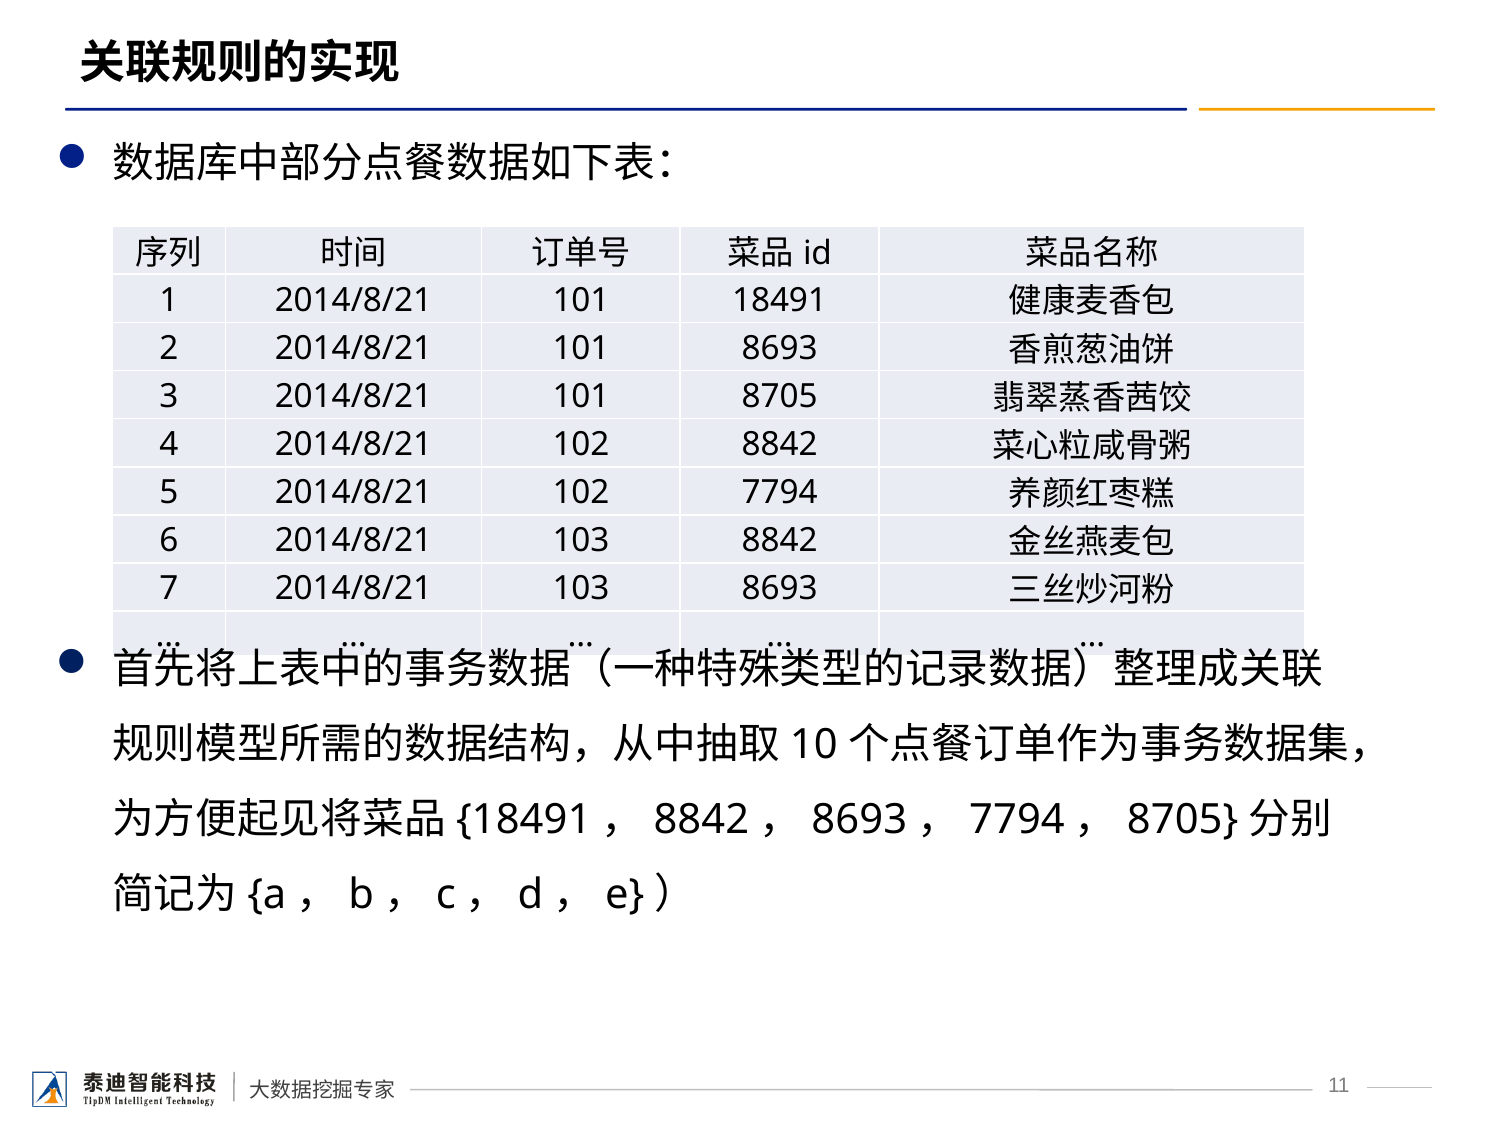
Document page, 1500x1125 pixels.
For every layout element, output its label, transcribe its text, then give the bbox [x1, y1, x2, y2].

table_cell 8842 [681, 419, 878, 466]
table_cell 103 [482, 564, 679, 609]
table_cell 3 [113, 371, 225, 418]
table_cell 香煎葱油饼 [880, 323, 1304, 370]
table_cell 2014/8/21 [226, 371, 481, 418]
table_cell 2014/8/21 [226, 275, 481, 322]
table_cell 4 [113, 419, 225, 466]
table_cell 2014/8/21 [226, 564, 481, 609]
picture [29, 1062, 218, 1111]
text_box 首先将上表中的事务数据（一种特殊类型的记录数据）整理成关联规则模型所需的数据结构，从中抽取10个点餐订单作为事务数据集，为方便起见将菜品{18491，8842，8693，7794，8705}分别简记为{a，b，c，d，e}） [41, 609, 1365, 925]
table_cell 8693 [681, 564, 878, 609]
table_header 时间 [226, 227, 481, 273]
table_header 菜品名称 [880, 227, 1304, 273]
table_header 序列 [113, 227, 225, 273]
table_cell 2014/8/21 [226, 516, 481, 562]
table_cell 8842 [681, 516, 878, 562]
table_cell 2014/8/21 [226, 323, 481, 370]
title 关联规则的实现 [64, 25, 1430, 97]
table_cell 健康麦香包 [880, 275, 1304, 322]
table_cell 2014/8/21 [226, 468, 481, 514]
table_cell 8693 [681, 323, 878, 370]
table_cell 18491 [681, 275, 878, 322]
table_cell 2014/8/21 [226, 419, 481, 466]
table_cell 2 [113, 323, 225, 370]
table_cell 5 [113, 468, 225, 514]
table_cell 翡翠蒸香茜饺 [880, 371, 1304, 418]
table_cell 101 [482, 275, 679, 322]
table_cell 6 [113, 516, 225, 562]
table_cell 7794 [681, 468, 878, 514]
table_header 订单号 [482, 227, 679, 273]
table_cell 金丝燕麦包 [880, 516, 1304, 562]
table_cell 102 [482, 419, 679, 466]
table_cell 养颜红枣糕 [880, 468, 1304, 514]
list 数据库中部分点餐数据如下表： [41, 103, 1412, 185]
table_cell 7 [113, 564, 225, 609]
table_cell 103 [482, 516, 679, 562]
table_cell 菜心粒咸骨粥 [880, 419, 1304, 466]
table_cell 三丝炒河粉 [880, 564, 1304, 609]
table_cell 102 [482, 468, 679, 514]
table_cell 1 [113, 275, 225, 322]
table_cell 101 [482, 371, 679, 418]
table_cell 101 [482, 323, 679, 370]
table_cell 8705 [681, 371, 878, 418]
table_header 菜品id [681, 227, 878, 273]
